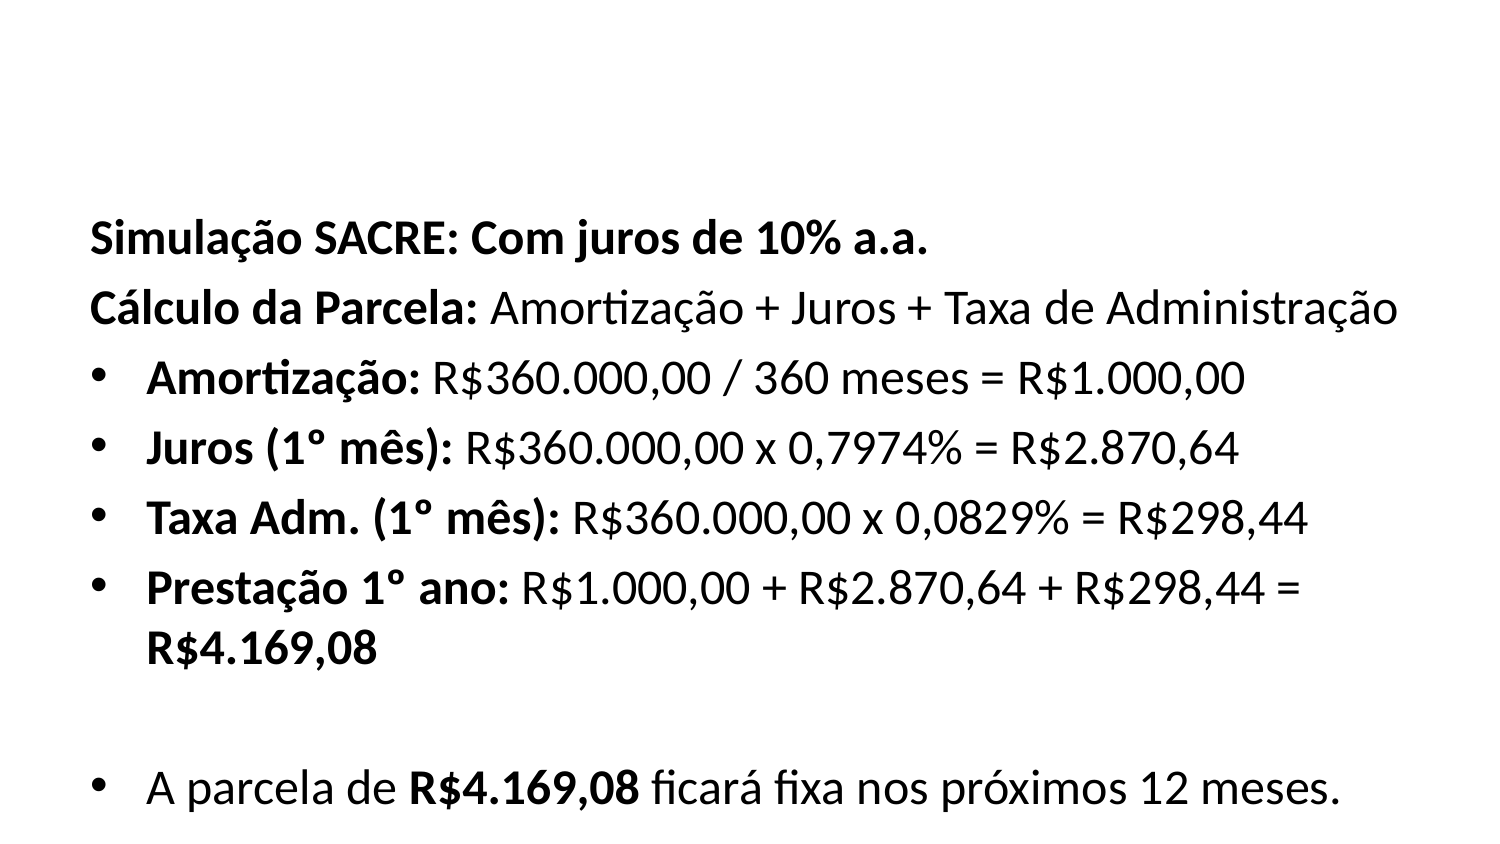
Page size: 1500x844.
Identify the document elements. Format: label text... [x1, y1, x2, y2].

list Simulação SACRE: Com juros de 10% a.a. Cálculo da Parcela: Amortização + Juros + Taxa de Administração Amortização: R$360.000,00 / 360 meses = R$1.000,00 Juros (1º mês): R$360.000,00 x 0,7974% = R$2.870,64 Taxa Adm. (1º mês): R$360.000,00 x 0,0829% = R$298,44 Prestação 1º ano: R$1.000,00 + R$2.870,64 + R$298,44 = R$4.169,08 A parcela de R$4.169,08 ficará fixa nos próximos 12 meses. [75, 196, 1425, 754]
